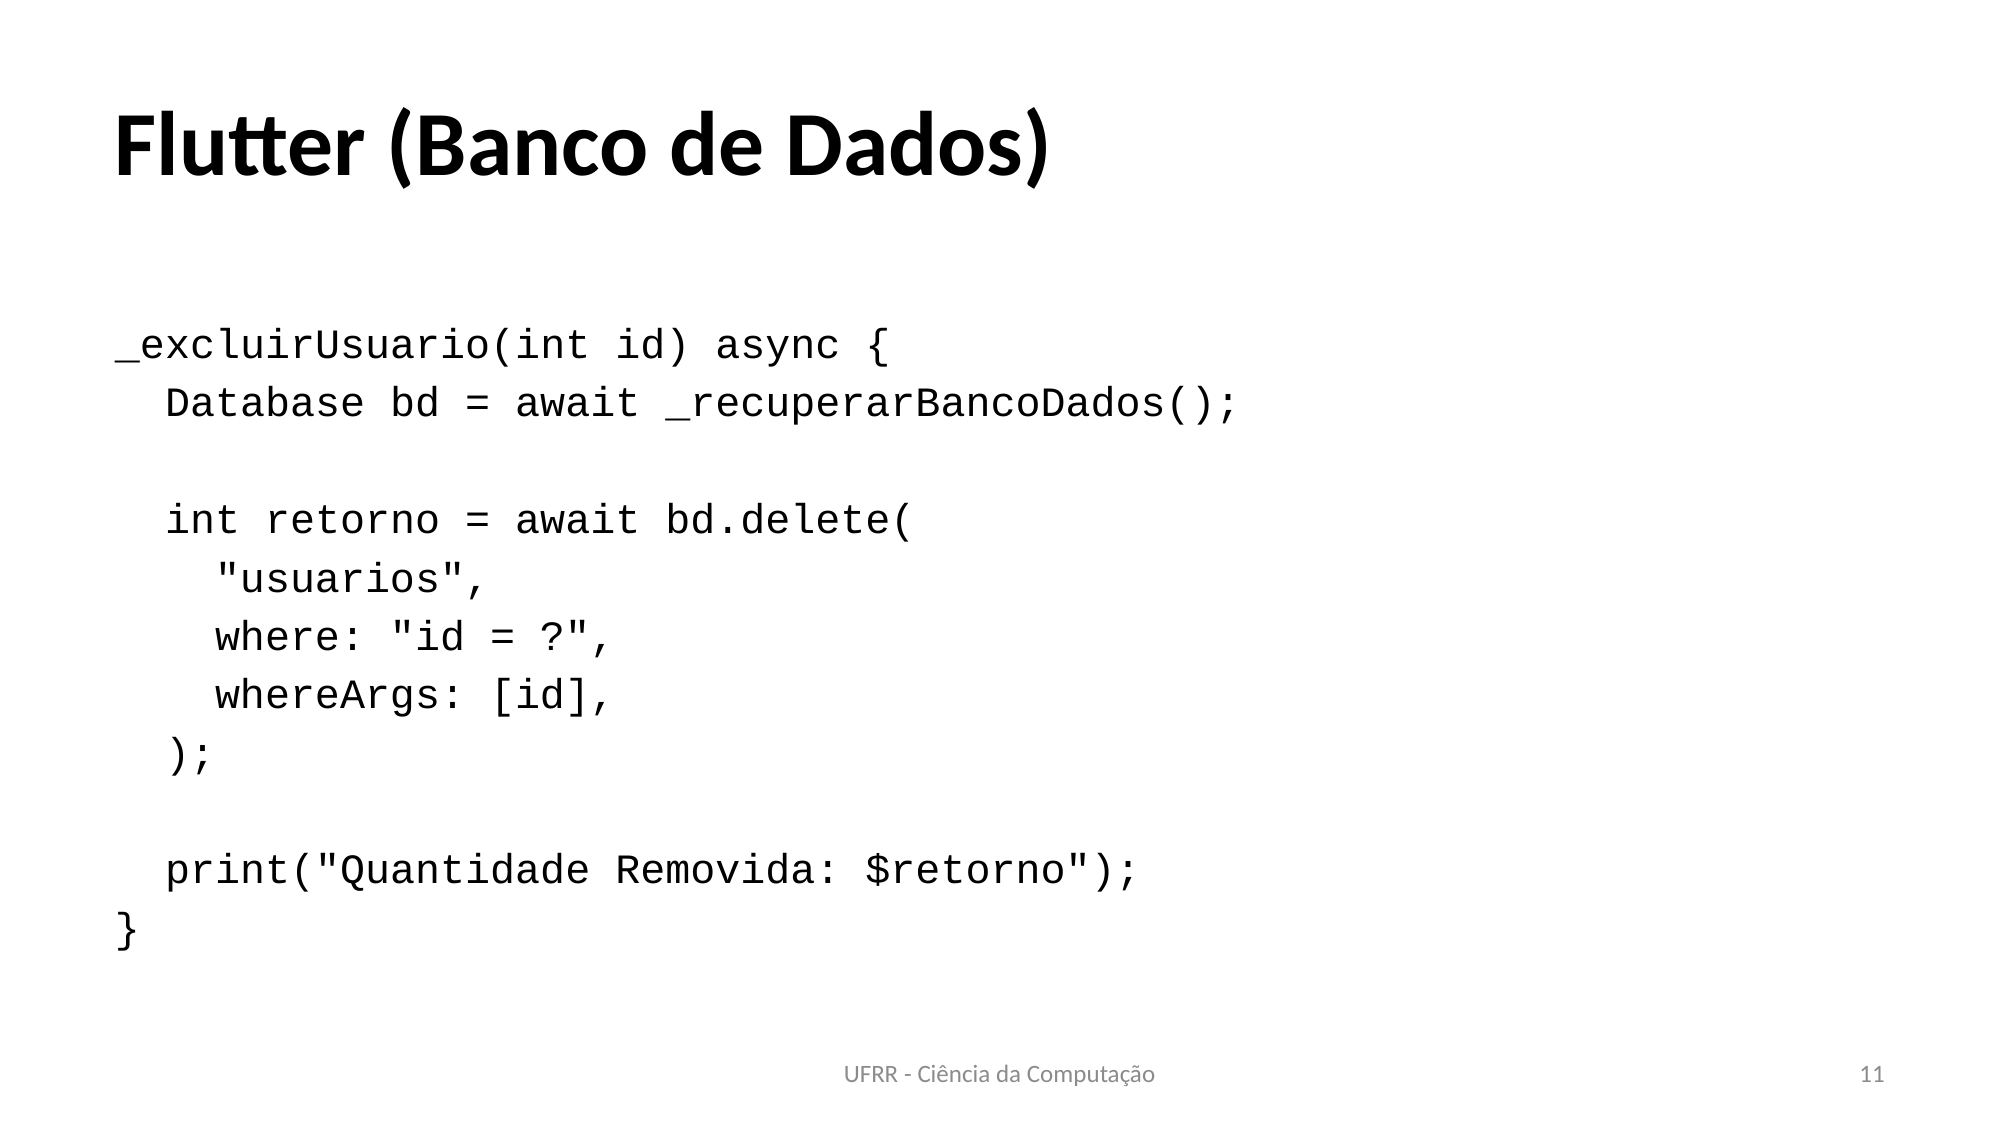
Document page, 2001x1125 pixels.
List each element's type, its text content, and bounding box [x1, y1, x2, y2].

slide_number 11 [1433, 1042, 1900, 1103]
footer UFRR - Ciência da Computação [683, 1042, 1317, 1103]
title Flutter (Banco de Dados) [99, 45, 1900, 233]
list _excluirUsuario(int id) async { Database bd = await _recuperarBancoDados(); int retorno = await bd.delete( "usuarios", where: "id = ?", whereArgs: [id], ); print("Quantidade Removida: $retorno"); } [99, 262, 1900, 1005]
